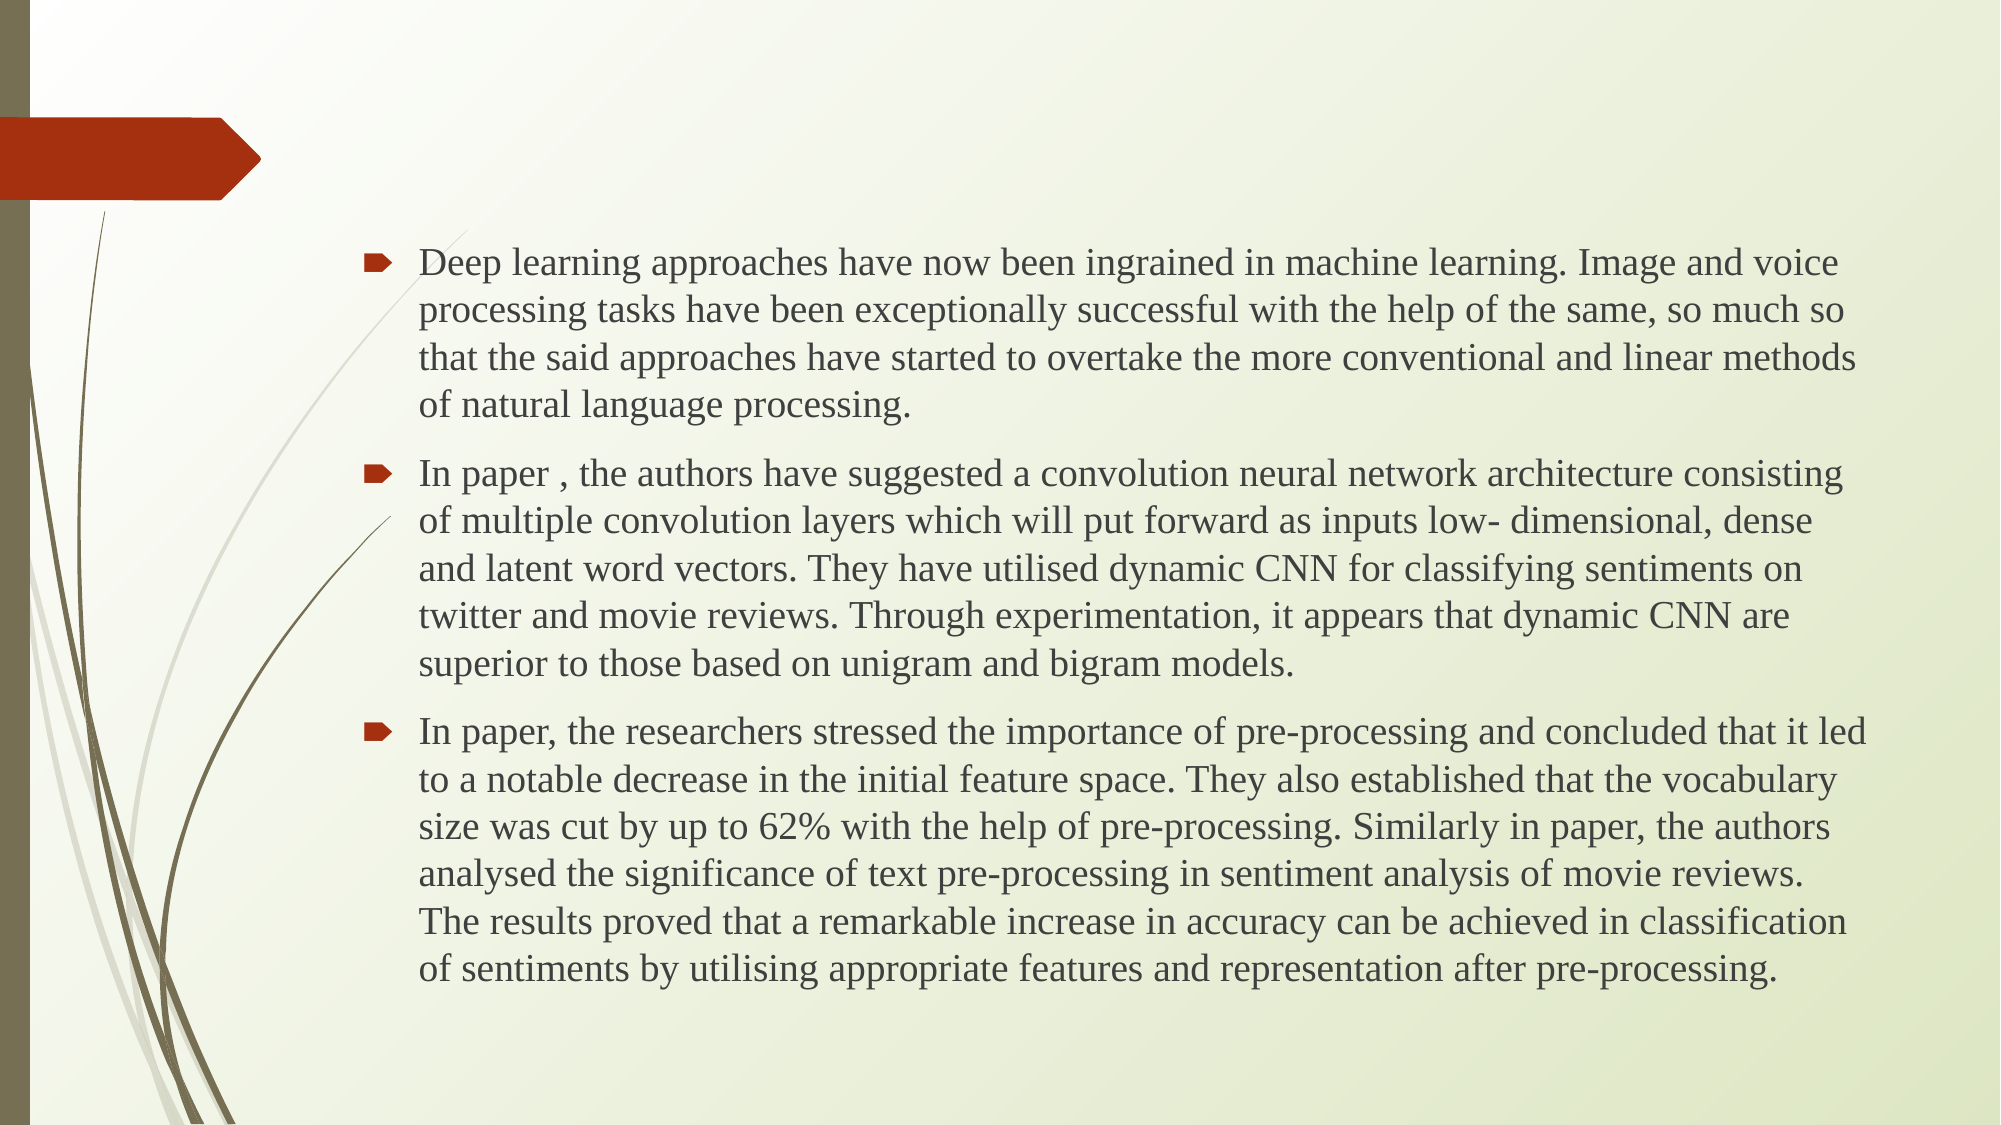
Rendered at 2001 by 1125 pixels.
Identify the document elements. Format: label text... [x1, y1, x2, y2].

list Deep learning approaches have now been ingrained in machine learning. Image and voice processing tasks have been exceptionally successful with the help of the same, so much so that the said approaches have started to overtake the more conventional and linear methods of natural language processing. In paper , the authors have suggested a convolution neural network architecture consisting of multiple convolution layers which will put forward as inputs low- dimensional, dense and latent word vectors. They have utilised dynamic CNN for classifying sentiments on twitter and movie reviews. Through experimentation, it appears that dynamic CNN are superior to those based on unigram and bigram models. In paper, the researchers stressed the importance of pre-processing and concluded that it led to a notable decrease in the initial feature space. They also established that the vocabulary size was cut by up to 62% with the help of pre-processing. Similarly in paper, the authors analysed the significance of text pre-processing in sentiment analysis of movie reviews. The results proved that a remarkable increase in accuracy can be achieved in classification of sentiments by utilising appropriate features and representation after pre-processing. [347, 228, 1887, 1054]
